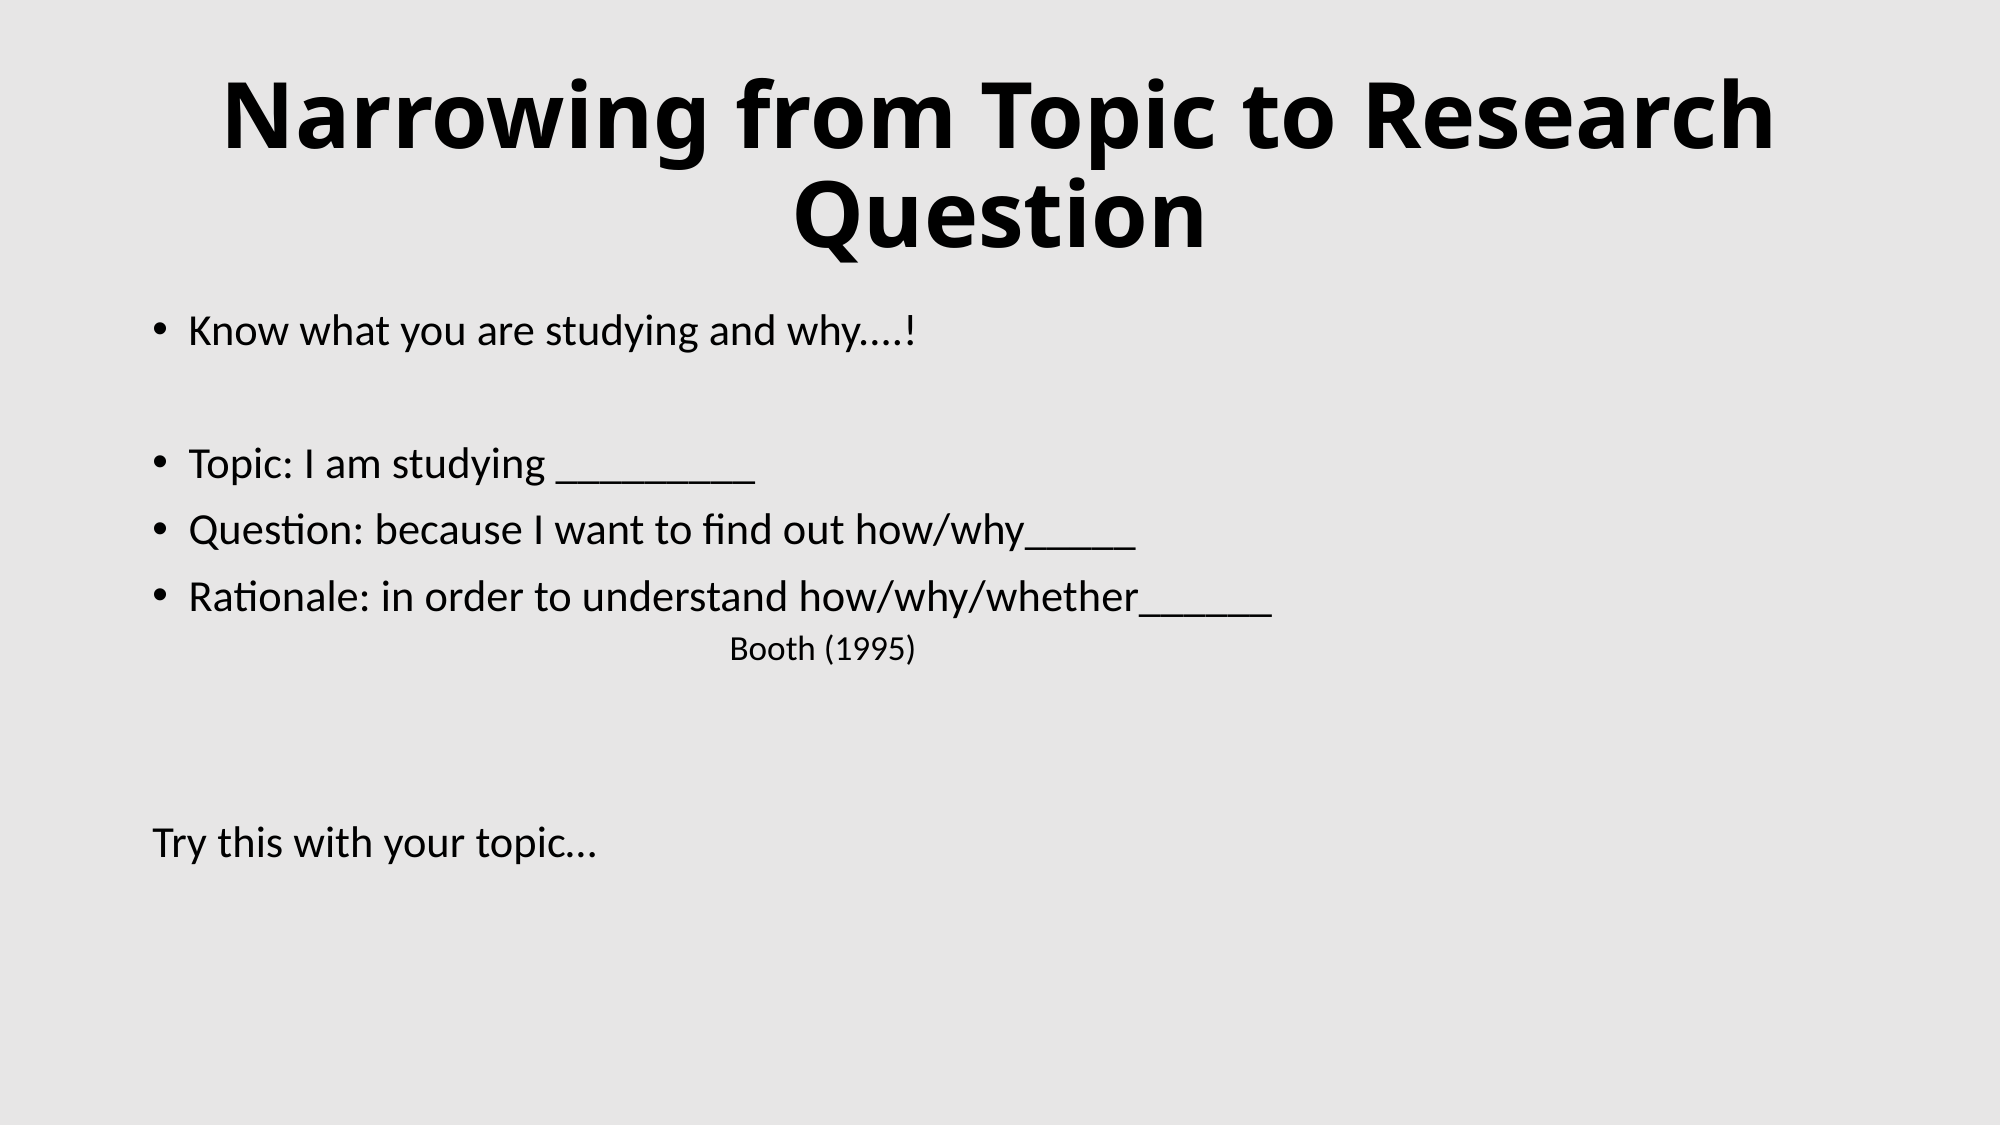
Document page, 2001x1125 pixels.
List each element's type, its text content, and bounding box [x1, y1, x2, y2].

title Narrowing from Topic to Research Question [137, 59, 1863, 278]
list Know what you are studying and why....! Topic: I am studying _________ Question: because I want to find out how/why_____ Rationale: in order to understand how/why/whether______ Booth (1995) Try this with your topic… [137, 299, 1863, 1014]
